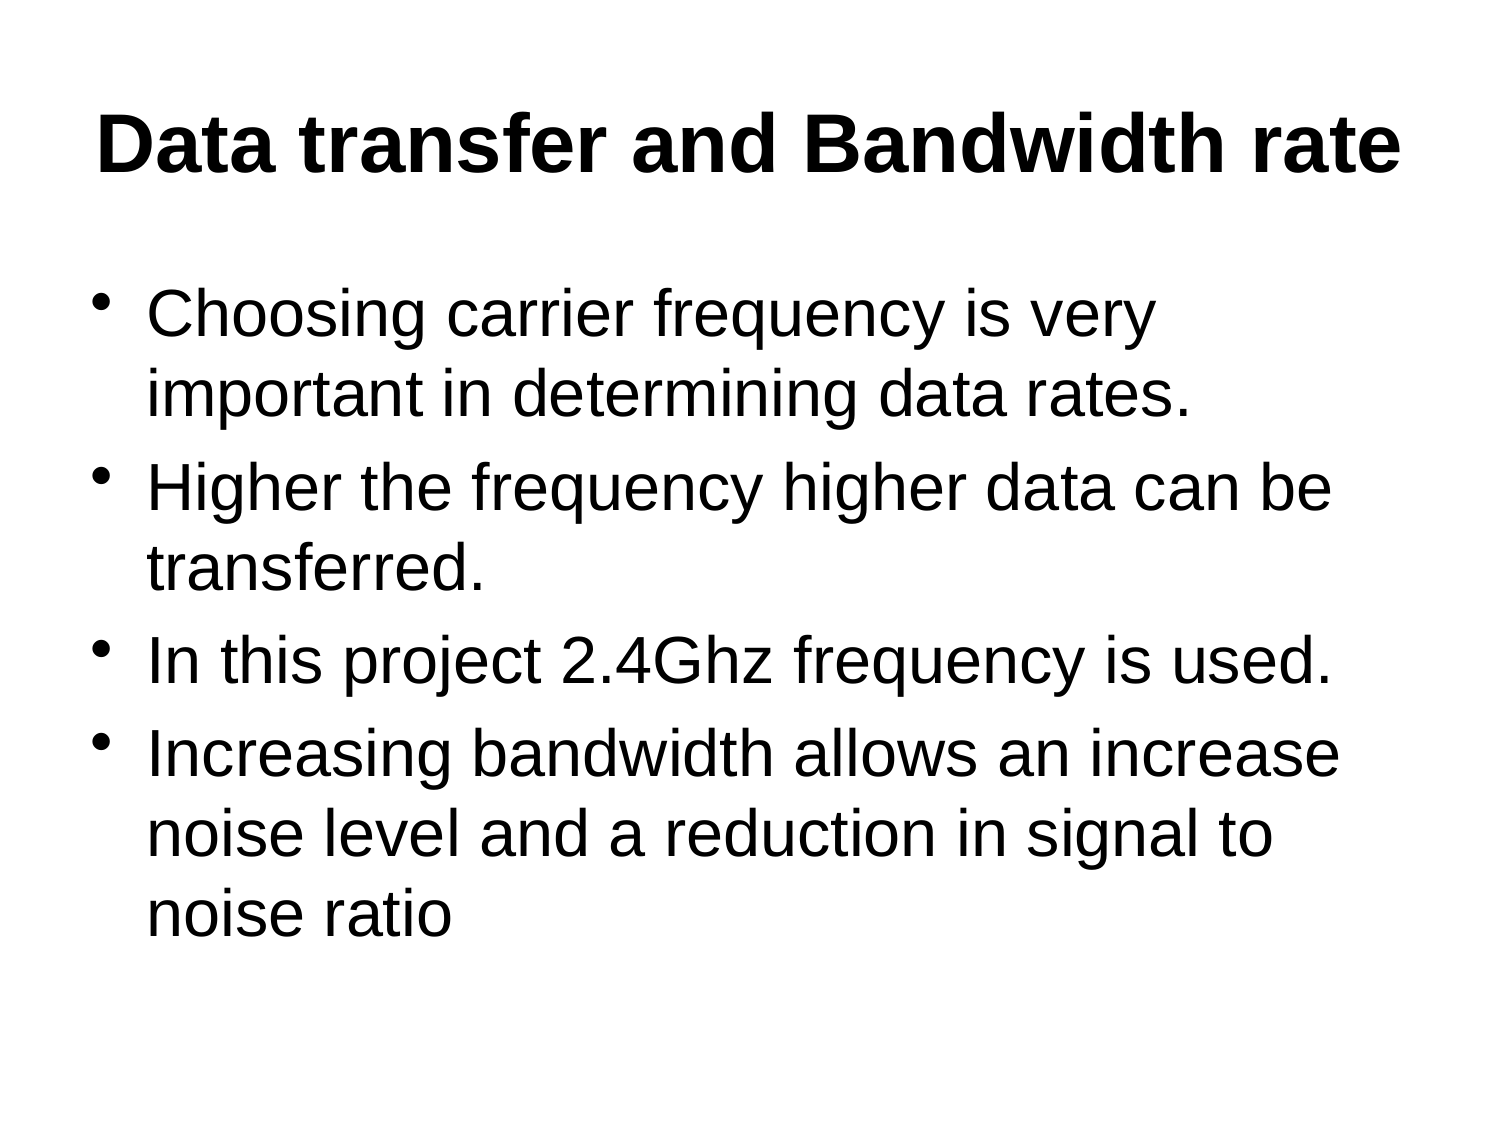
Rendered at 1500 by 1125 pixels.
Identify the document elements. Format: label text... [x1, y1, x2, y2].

list Choosing carrier frequency is very important in determining data rates. Higher the frequency higher data can be transferred. In this project 2.4Ghz frequency is used. Increasing bandwidth allows an increase noise level and a reduction in signal to noise ratio [74, 262, 1426, 1006]
title Data transfer and Bandwidth rate [74, 44, 1426, 233]
